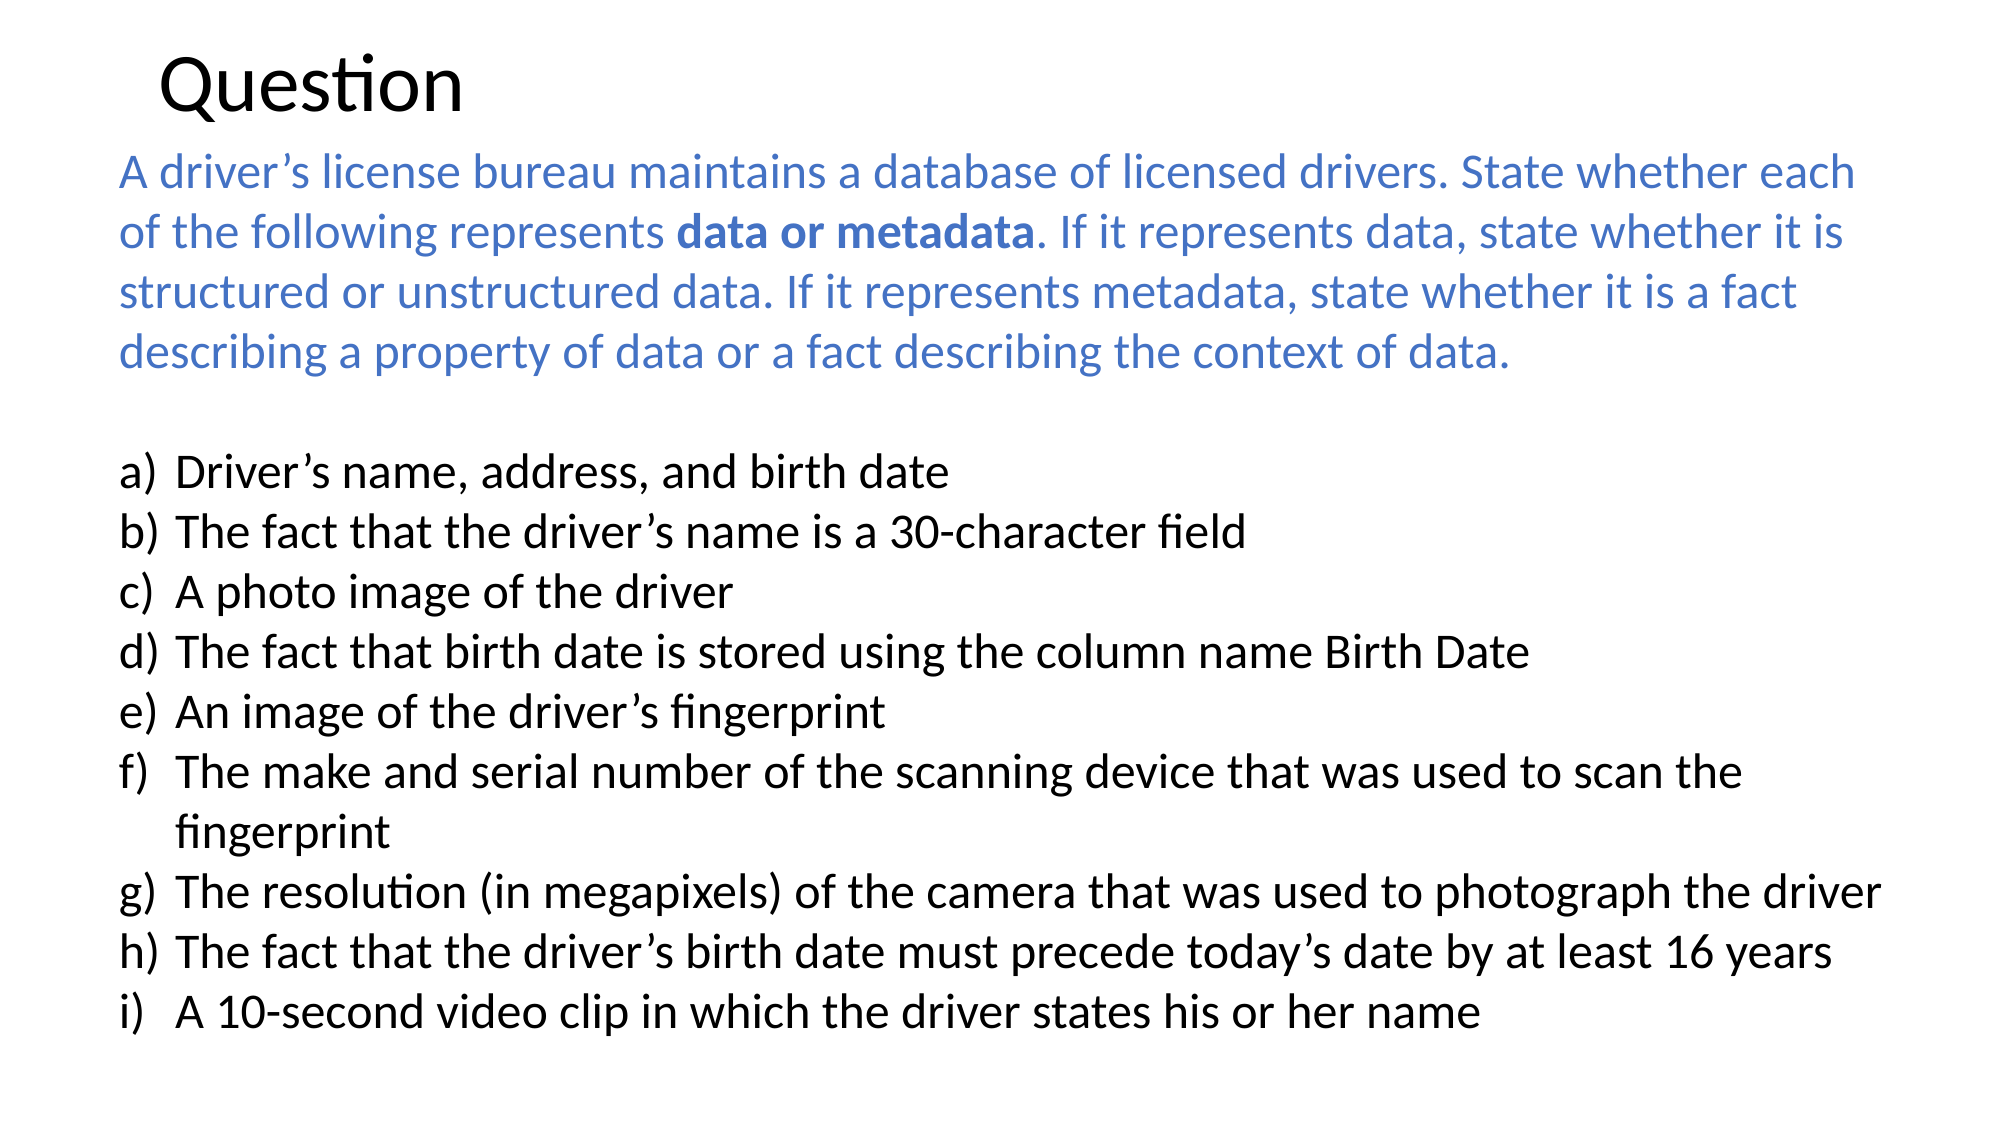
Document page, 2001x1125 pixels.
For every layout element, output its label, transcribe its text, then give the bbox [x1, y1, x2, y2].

text_box Question [143, 20, 663, 136]
text_box A driver’s license bureau maintains a database of licensed drivers. State whether each of the following represents data or metadata. If it represents data, state whether it is structured or unstructured data. If it represents metadata, state whether it is a fact describing a property of data or a fact describing the context of data. Driver’s name, address, and birth date The fact that the driver’s name is a 30-character field A photo image of the driver The fact that birth date is stored using the column name Birth Date An image of the driver’s fingerprint The make and serial number of the scanning device that was used to scan the fingerprint The resolution (in megapixels) of the camera that was used to photograph the driver The fact that the driver’s birth date must precede today’s date by at least 16 years A 10-second video clip in which the driver states his or her name [104, 131, 1909, 1046]
